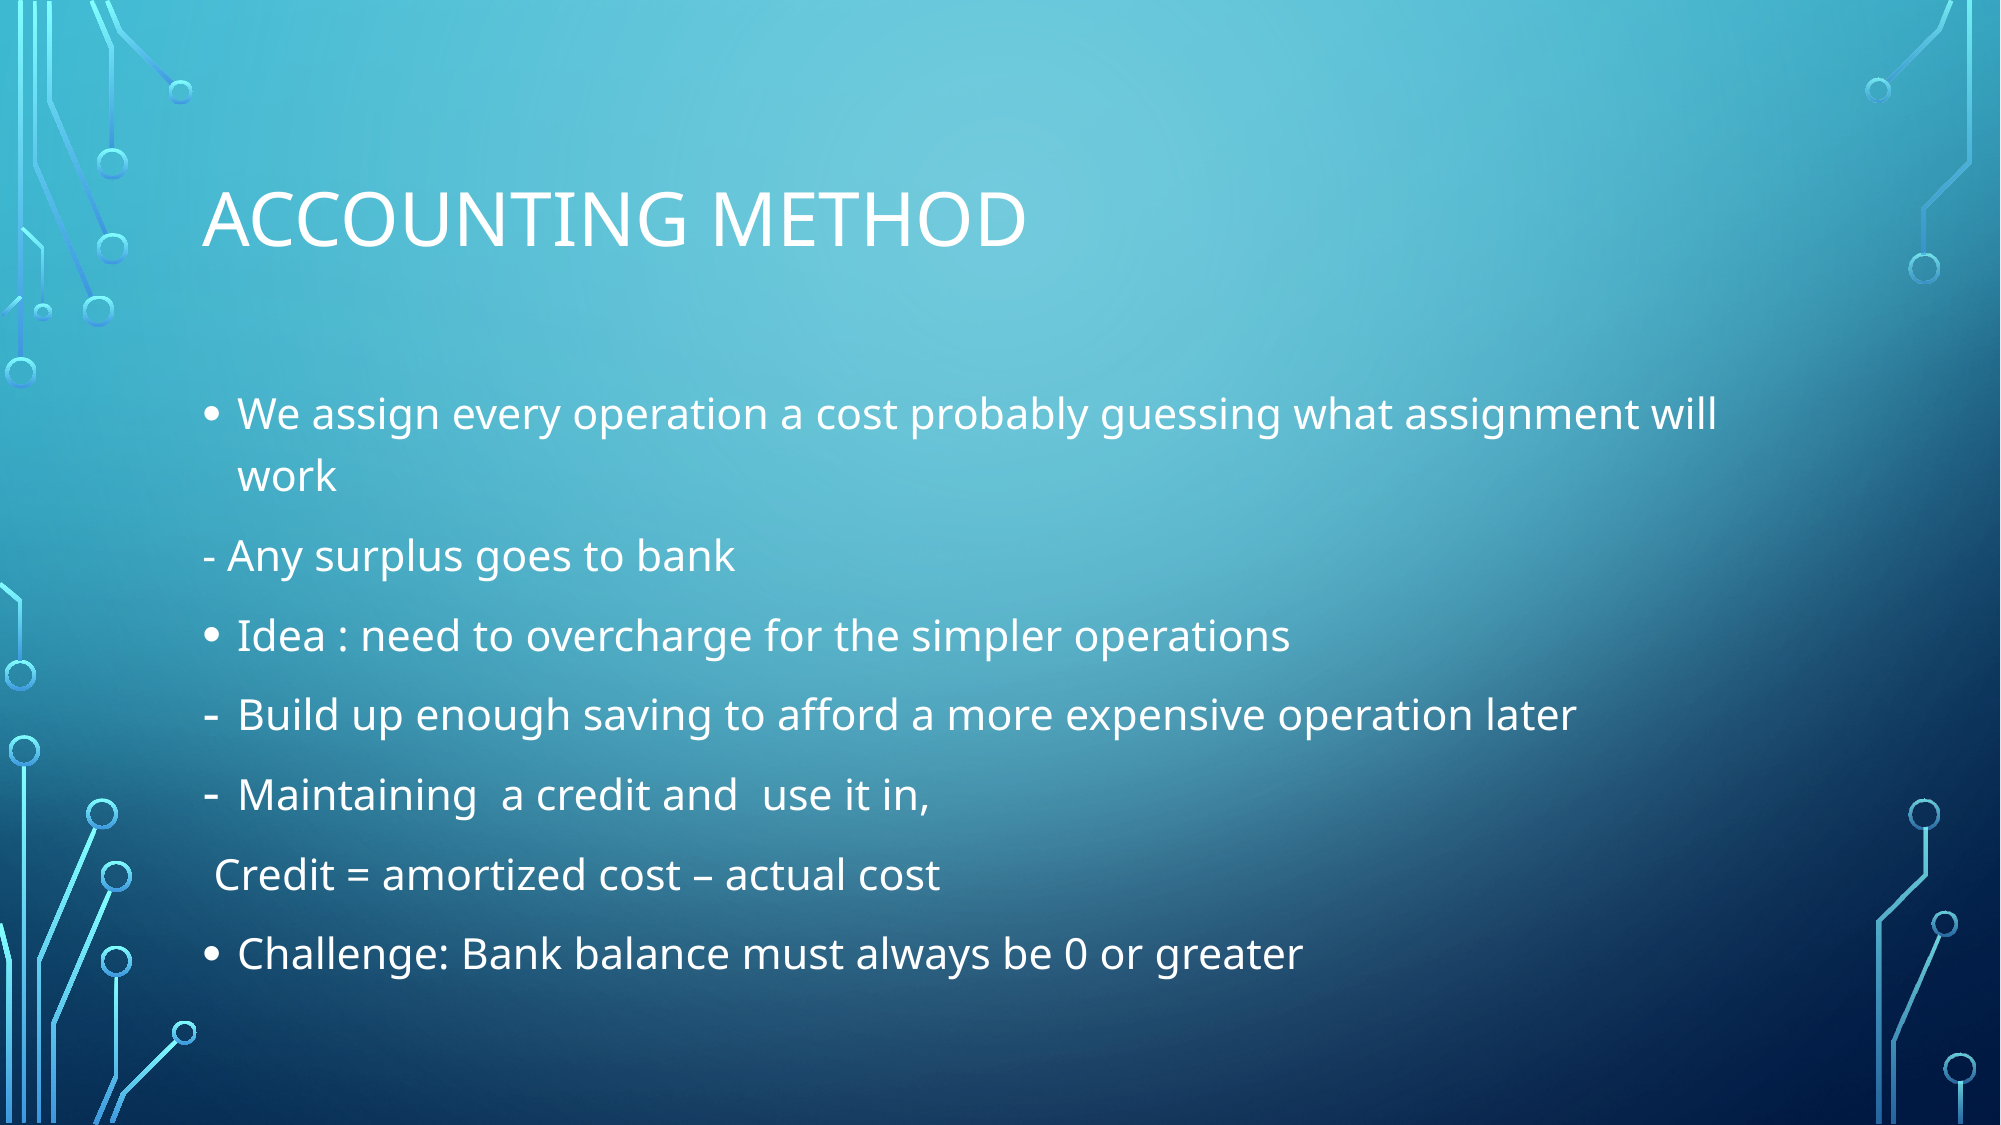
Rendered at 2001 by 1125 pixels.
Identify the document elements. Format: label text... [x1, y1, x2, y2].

title Accounting method [187, 101, 1813, 344]
list We assign every operation a cost probably guessing what assignment will work - Any surplus goes to bank Idea : need to overcharge for the simpler operations Build up enough saving to afford a more expensive operation later Maintaining a credit and use it in, Credit = amortized cost – actual cost Challenge: Bank balance must always be 0 or greater [187, 369, 1813, 990]
